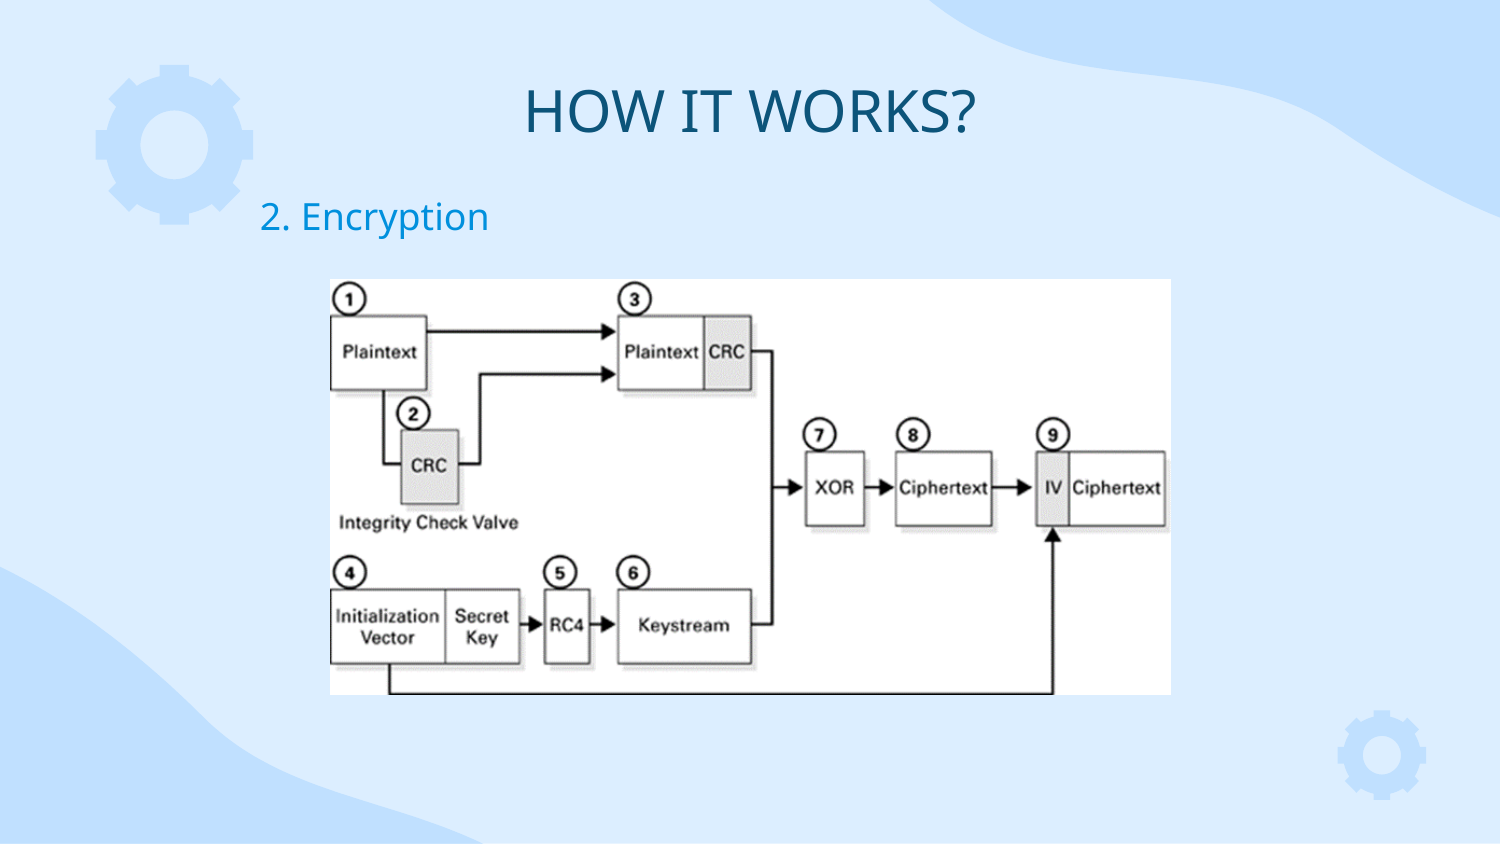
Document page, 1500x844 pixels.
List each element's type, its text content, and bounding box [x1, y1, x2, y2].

text_box HOW IT WORKS? [118, 58, 1382, 178]
subtitle 2. Encryption [0, 177, 750, 251]
picture [329, 278, 1171, 695]
